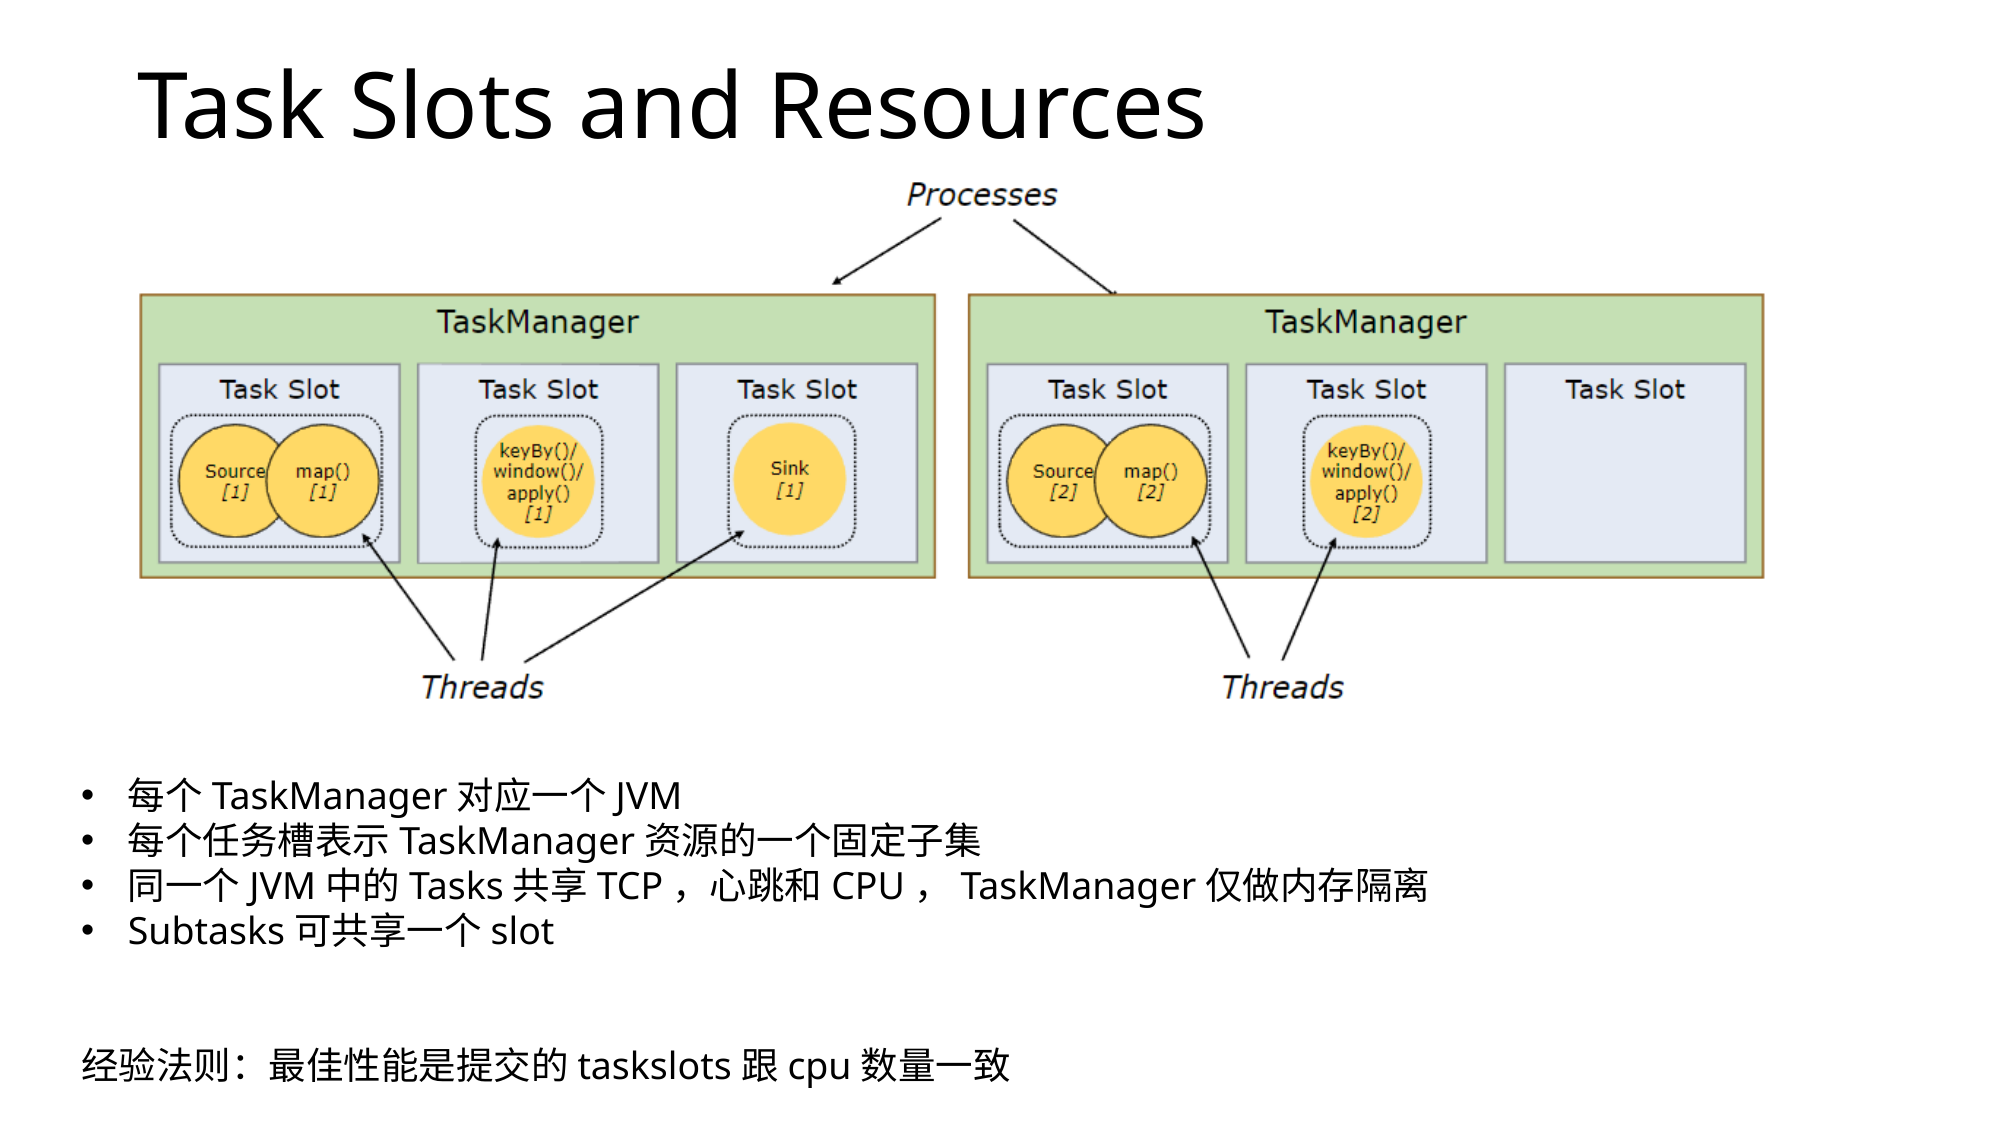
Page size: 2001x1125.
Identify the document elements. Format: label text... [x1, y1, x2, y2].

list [122, 146, 1848, 732]
title Task Slots and Resources [122, 0, 1848, 146]
text_box 每个TaskManager对应一个JVM 每个任务槽表示TaskManager资源的一个固定子集 同一个JVM中的Tasks共享TCP，心跳和CPU，TaskManager仅做内存隔离 Subtasks可共享一个slot 经验法则：最佳性能是提交的taskslots跟cpu数量一致 [66, 764, 1446, 1095]
